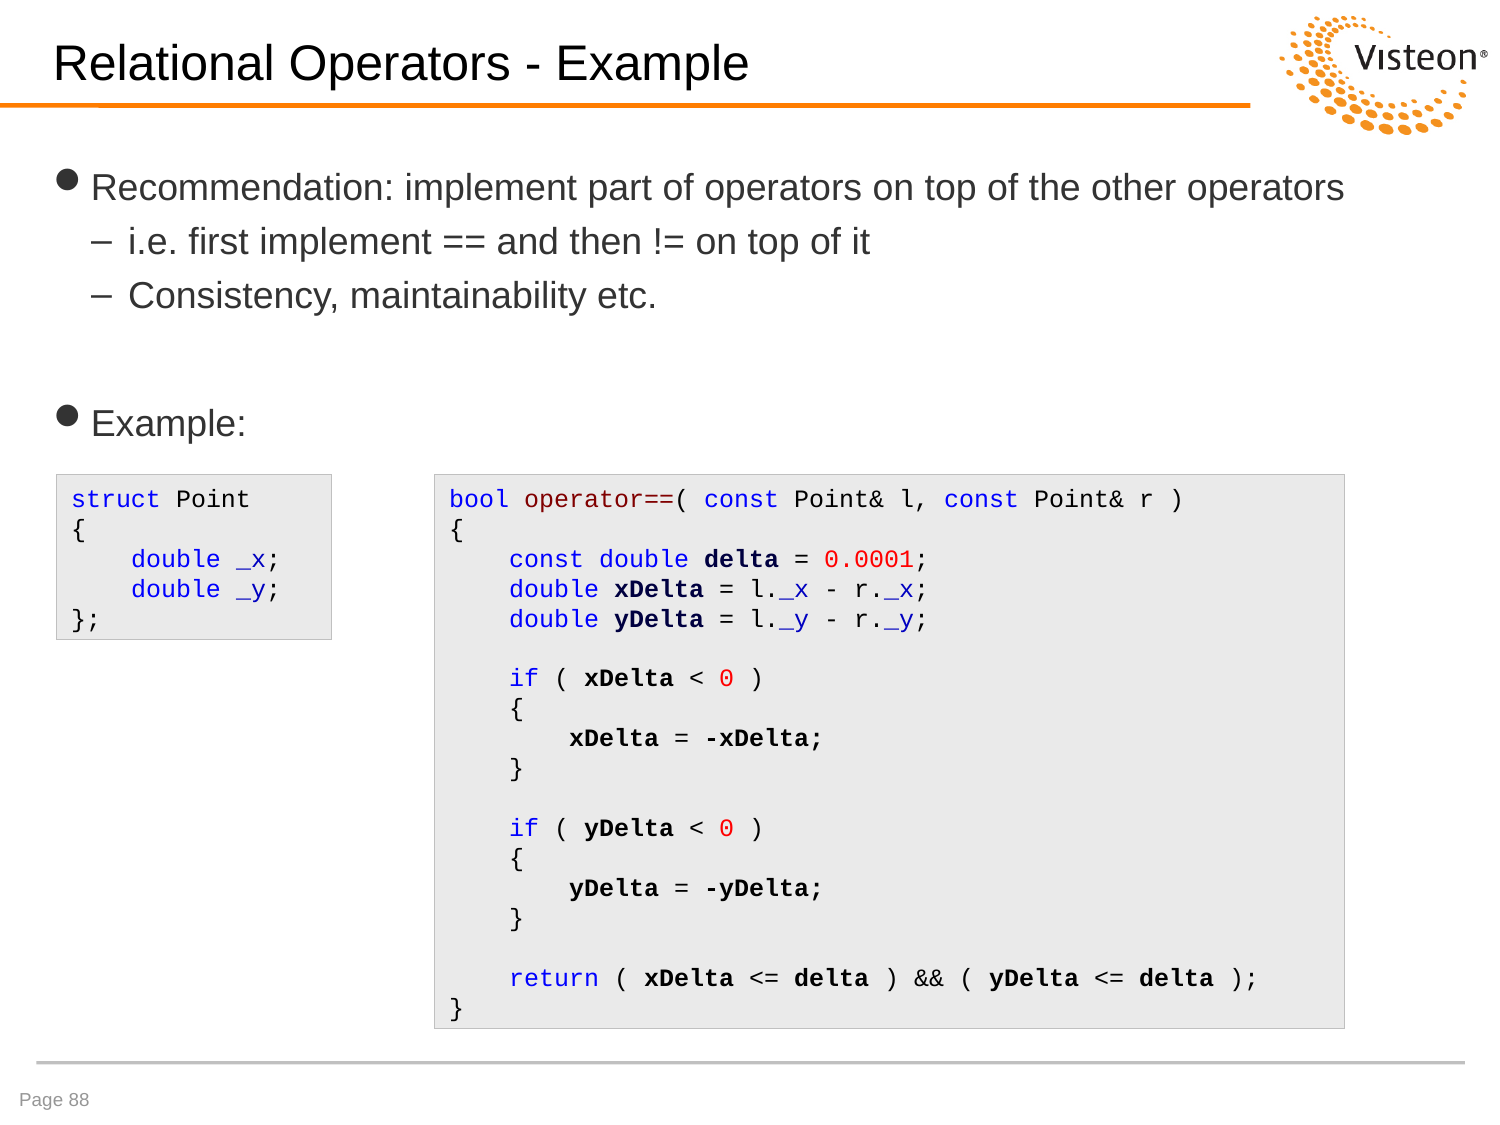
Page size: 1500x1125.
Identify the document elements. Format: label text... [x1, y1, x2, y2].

slide_number Page 88 [4, 1079, 185, 1125]
text_box Recommendation: implement part of operators on top of the other operators i.e. first implement == and then != on top of it Consistency, maintainability etc. Example: [53, 162, 1448, 475]
text_box struct Point { double _x; double _y; }; [56, 474, 332, 640]
title Relational Operators - Example [52, 20, 1251, 91]
text_box bool operator==( const Point& l, const Point& r ) { const double delta = 0.0001; double xDelta = l._x - r._x; double yDelta = l._y - r._y; if ( xDelta < 0 ) { xDelta = -xDelta; } if ( yDelta < 0 ) { yDelta = -yDelta; } return ( xDelta <= delta ) && ( yDelta <= delta ); } [434, 474, 1345, 1029]
picture [1275, 6, 1492, 145]
